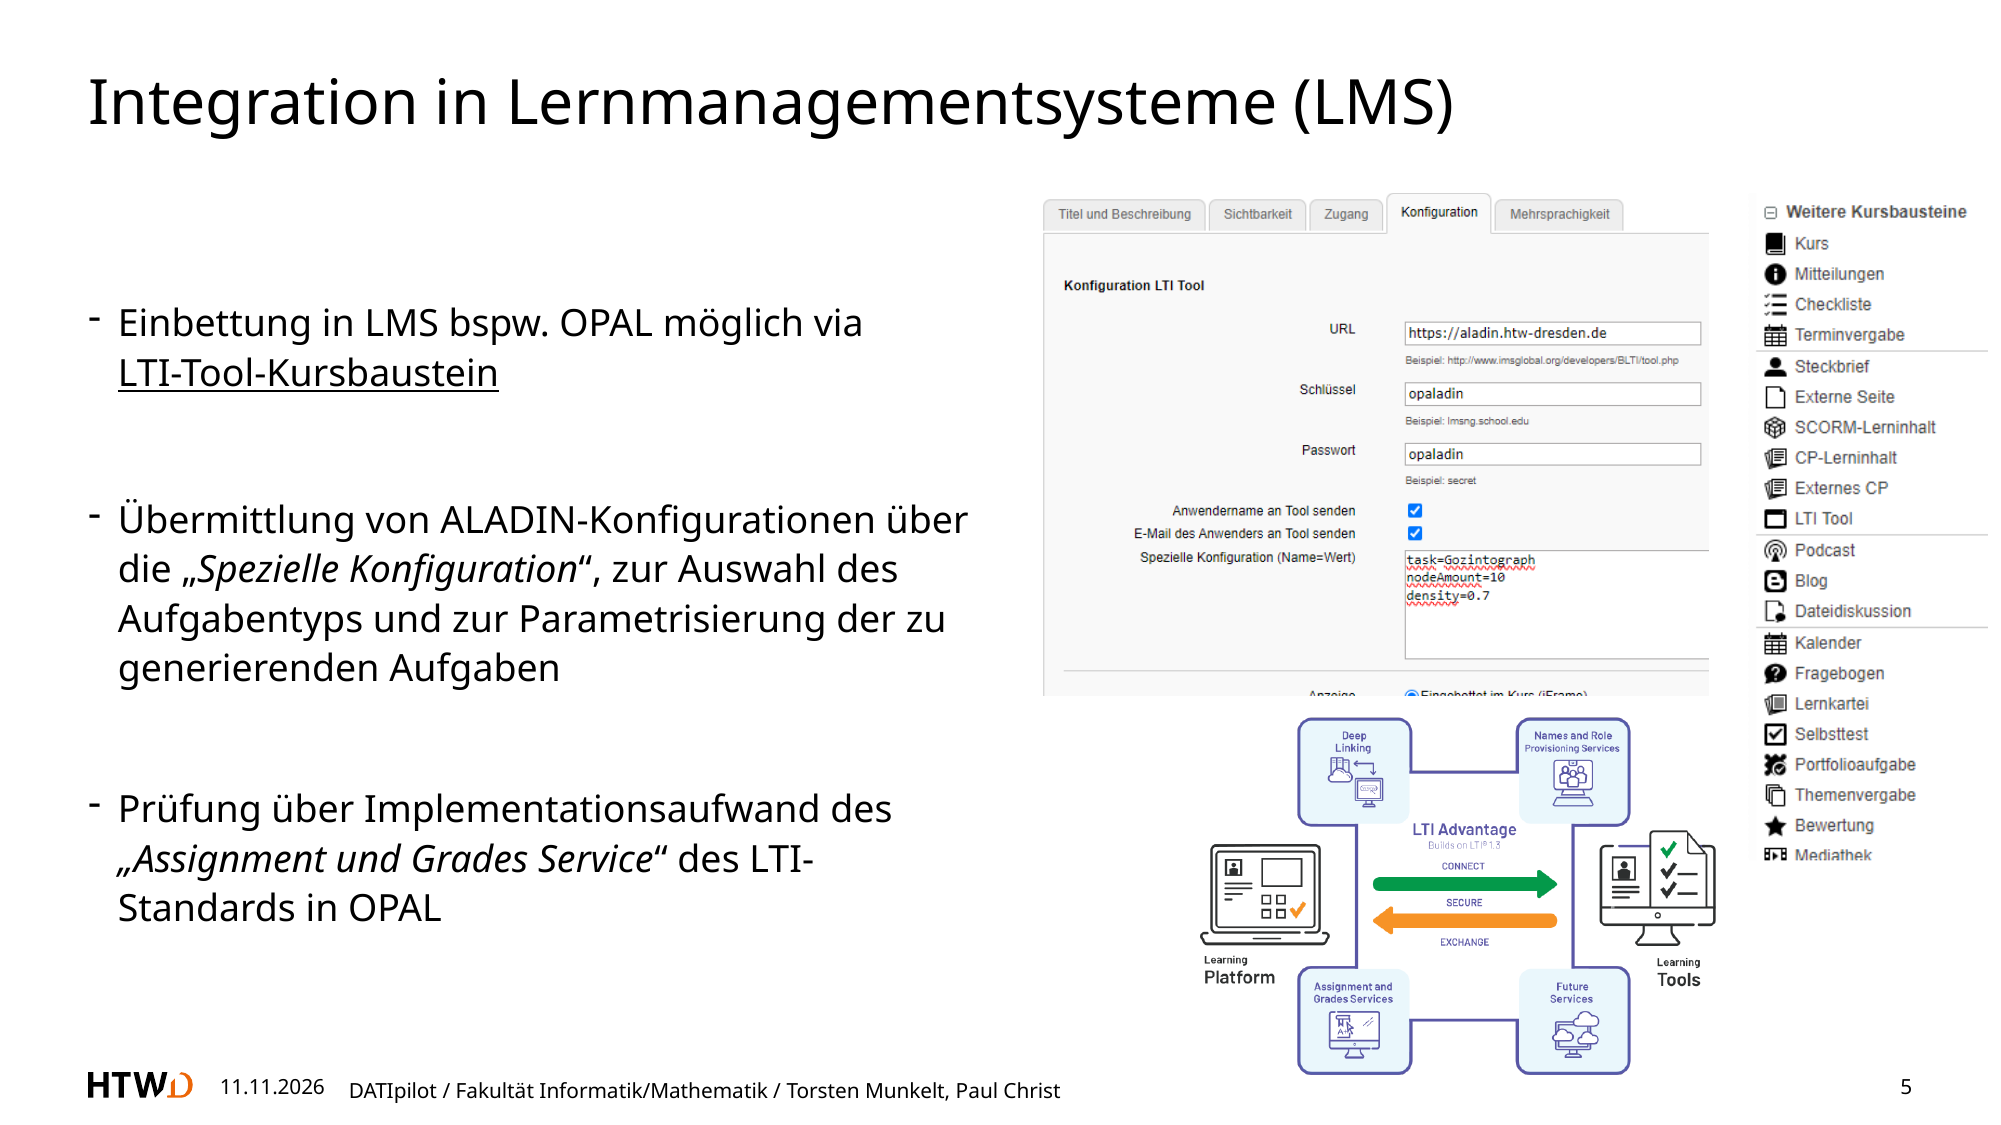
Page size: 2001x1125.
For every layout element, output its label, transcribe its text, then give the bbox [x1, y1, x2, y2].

list Einbettung in LMS bspw. OPAL möglich via LTI-Tool-Kursbaustein Übermittlung von ALADIN-Konfigurationen über die „Spezielle Konfiguration“, zur Auswahl des Aufgabentyps und zur Parametrisierung der zu generierenden Aufgaben Prüfung über Implementationsaufwand des „Assignment und Grades Service“ des LTI-Standards in OPAL [88, 294, 971, 1021]
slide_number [210, 1072, 335, 1103]
title Integration in Lernmanagementsysteme (LMS) [88, 61, 1912, 210]
picture [1748, 193, 1988, 866]
slide_number 5 [1823, 1072, 1913, 1103]
picture [1040, 193, 1728, 1102]
footer DATIpilot / Fakultät Informatik/Mathematik / Torsten Munkelt, Paul Christ [348, 1072, 1767, 1103]
